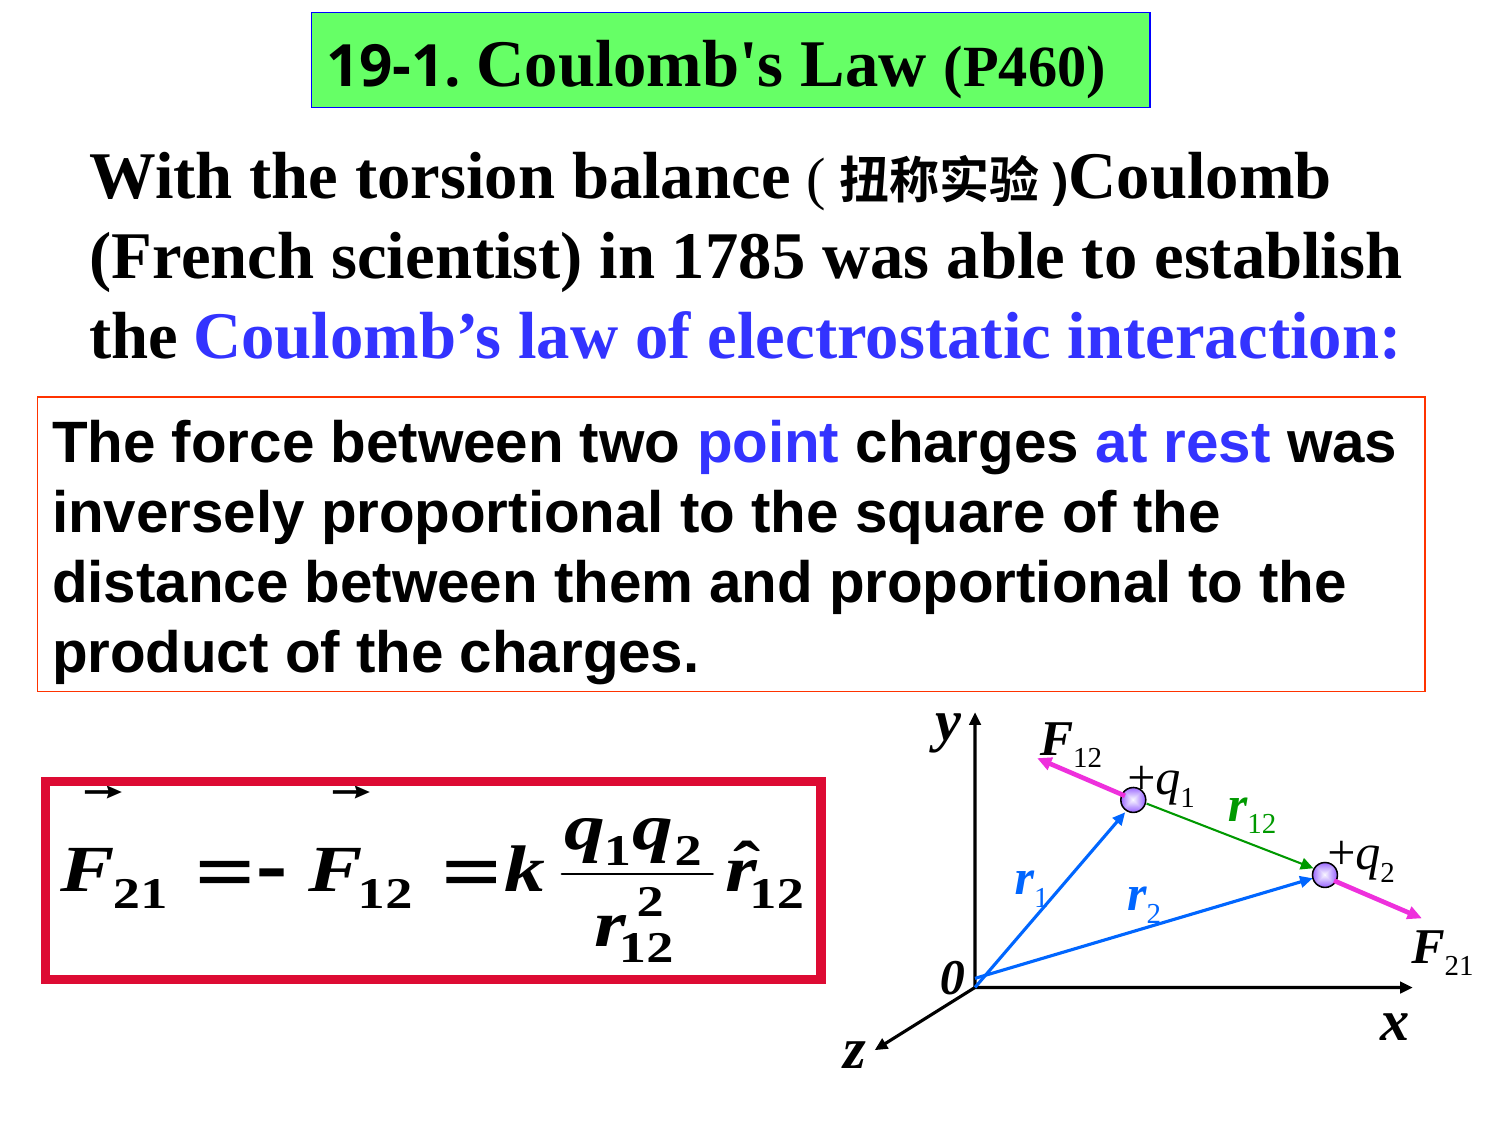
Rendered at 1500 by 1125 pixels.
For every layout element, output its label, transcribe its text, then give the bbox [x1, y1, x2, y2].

text_box 19-1. Coulomb's Law (P460) [311, 12, 1150, 108]
text_box The force between two point charges at rest was inversely proportional to the square of the distance between them and proportional to the product of the charges. [37, 397, 1425, 692]
text_box With the torsion balance (扭称实验)Coulomb (French scientist) in 1785 was able to establish the Coulomb’s law of electrostatic interaction: [74, 124, 1438, 380]
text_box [828, 674, 1500, 1088]
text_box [49, 786, 817, 975]
